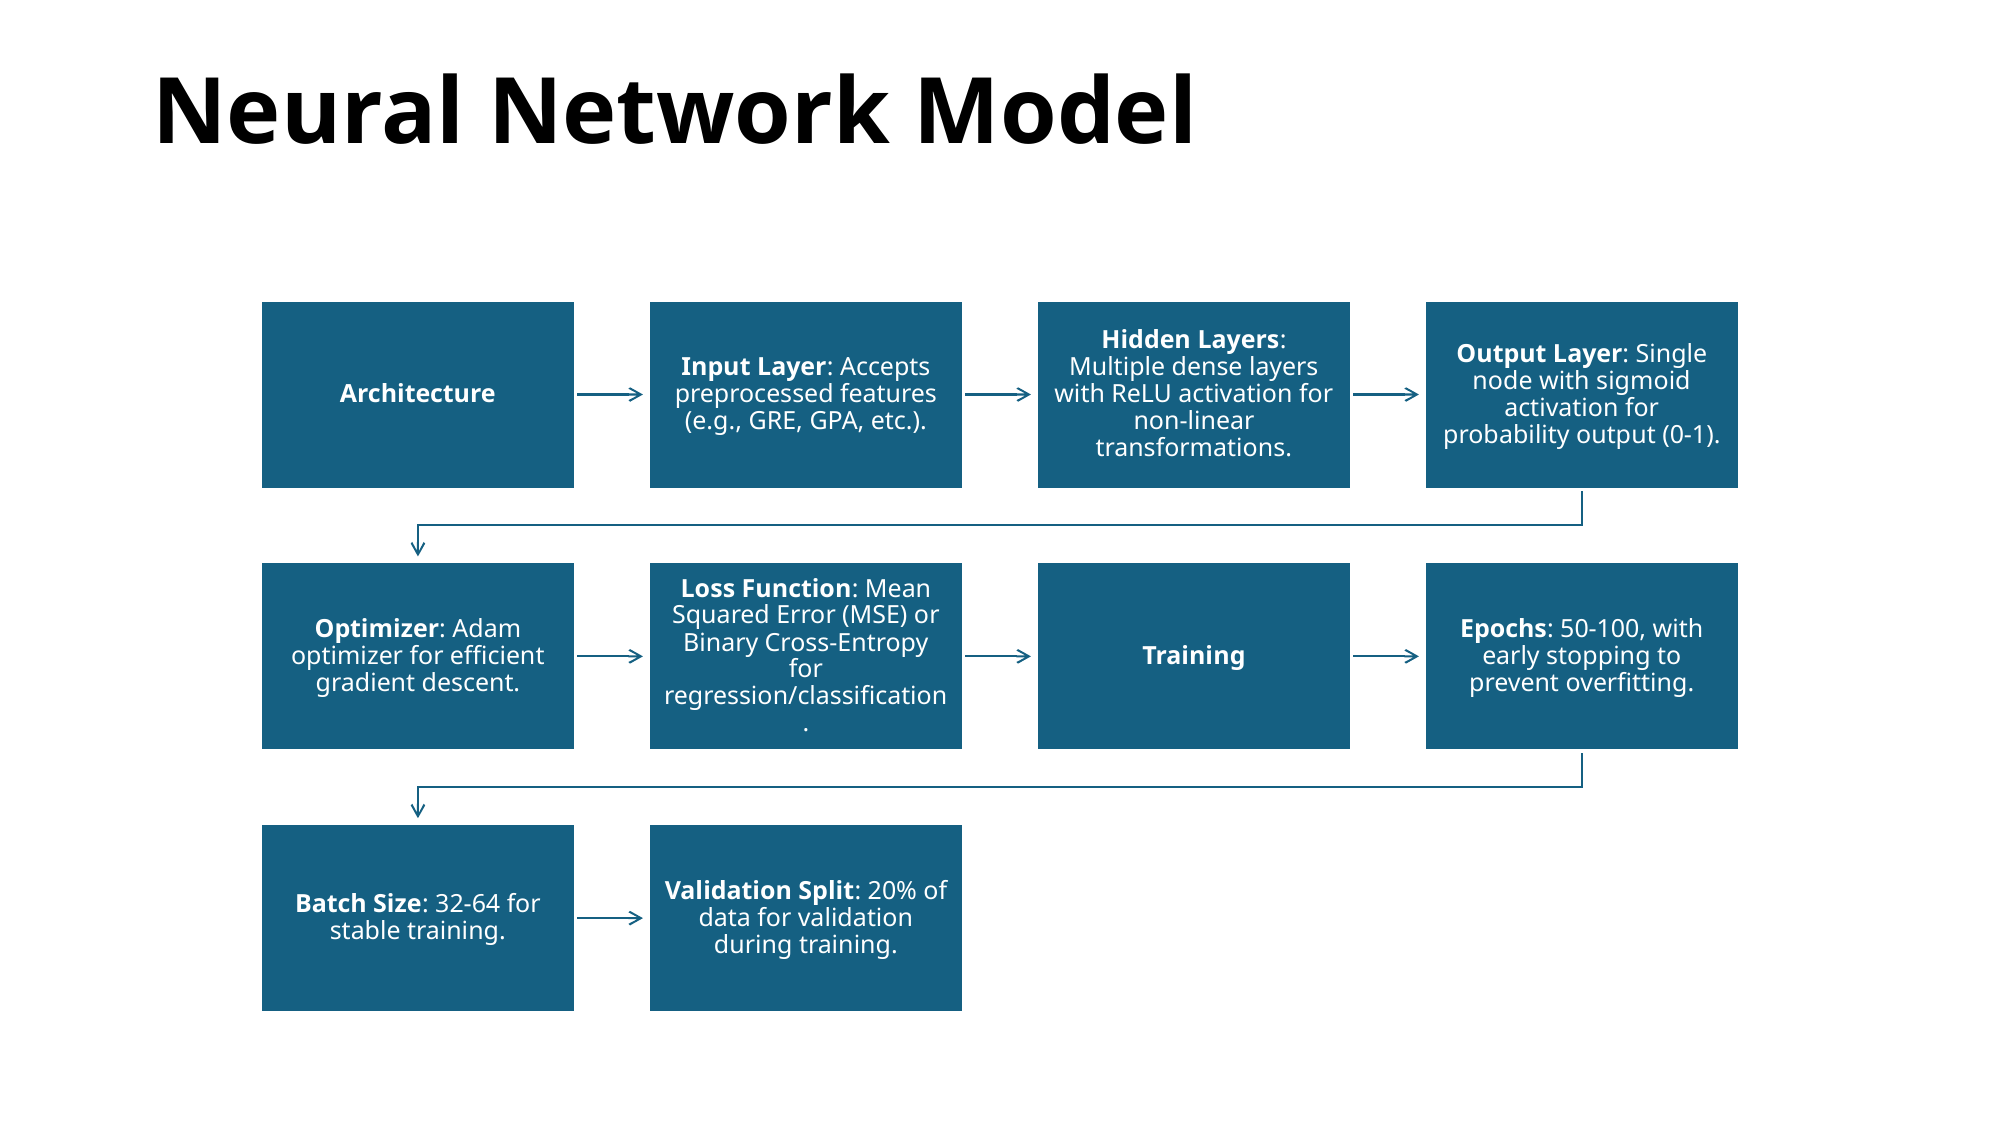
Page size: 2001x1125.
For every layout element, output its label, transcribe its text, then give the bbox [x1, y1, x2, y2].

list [136, 298, 1863, 1014]
title Neural Network Model [137, 59, 1863, 278]
